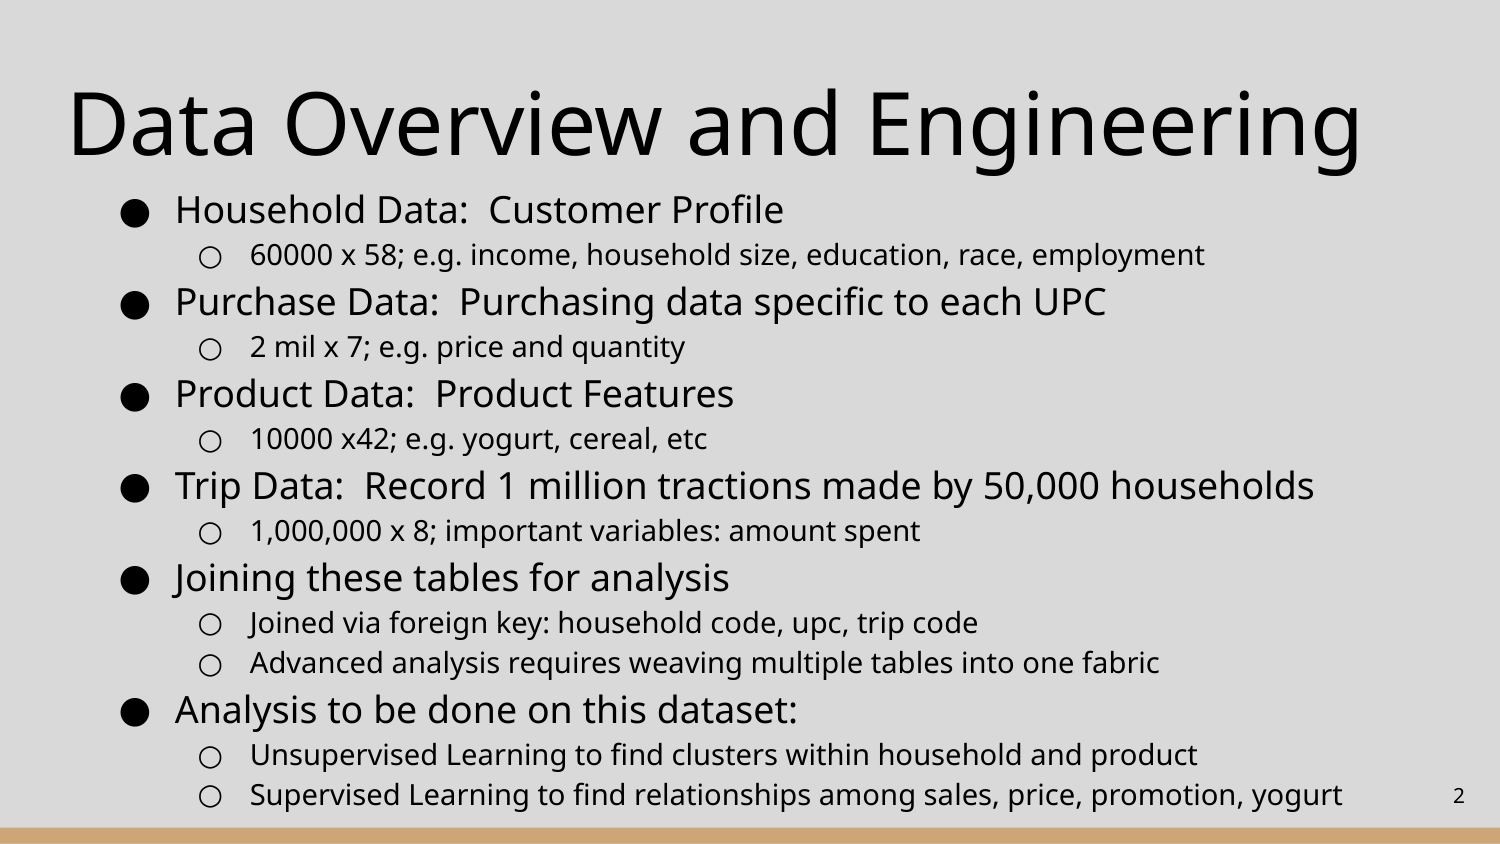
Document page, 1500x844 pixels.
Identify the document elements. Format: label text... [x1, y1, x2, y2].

title Data Overview and Engineering [51, 51, 1449, 189]
slide_number ‹#› [1389, 764, 1480, 830]
list Household Data: Customer Profile 60000 x 58; e.g. income, household size, education, race, employment Purchase Data: Purchasing data specific to each UPC 2 mil x 7; e.g. price and quantity Product Data: Product Features 10000 x42; e.g. yogurt, cereal, etc Trip Data: Record 1 million tractions made by 50,000 households 1,000,000 x 8; important variables: amount spent Joining these tables for analysis Joined via foreign key: household code, upc, trip code Advanced analysis requires weaving multiple tables into one fabric Analysis to be done on this dataset: Unsupervised Learning to find clusters within household and product Supervised Learning to find relationships among sales, price, promotion, yogurt [84, 164, 1397, 830]
